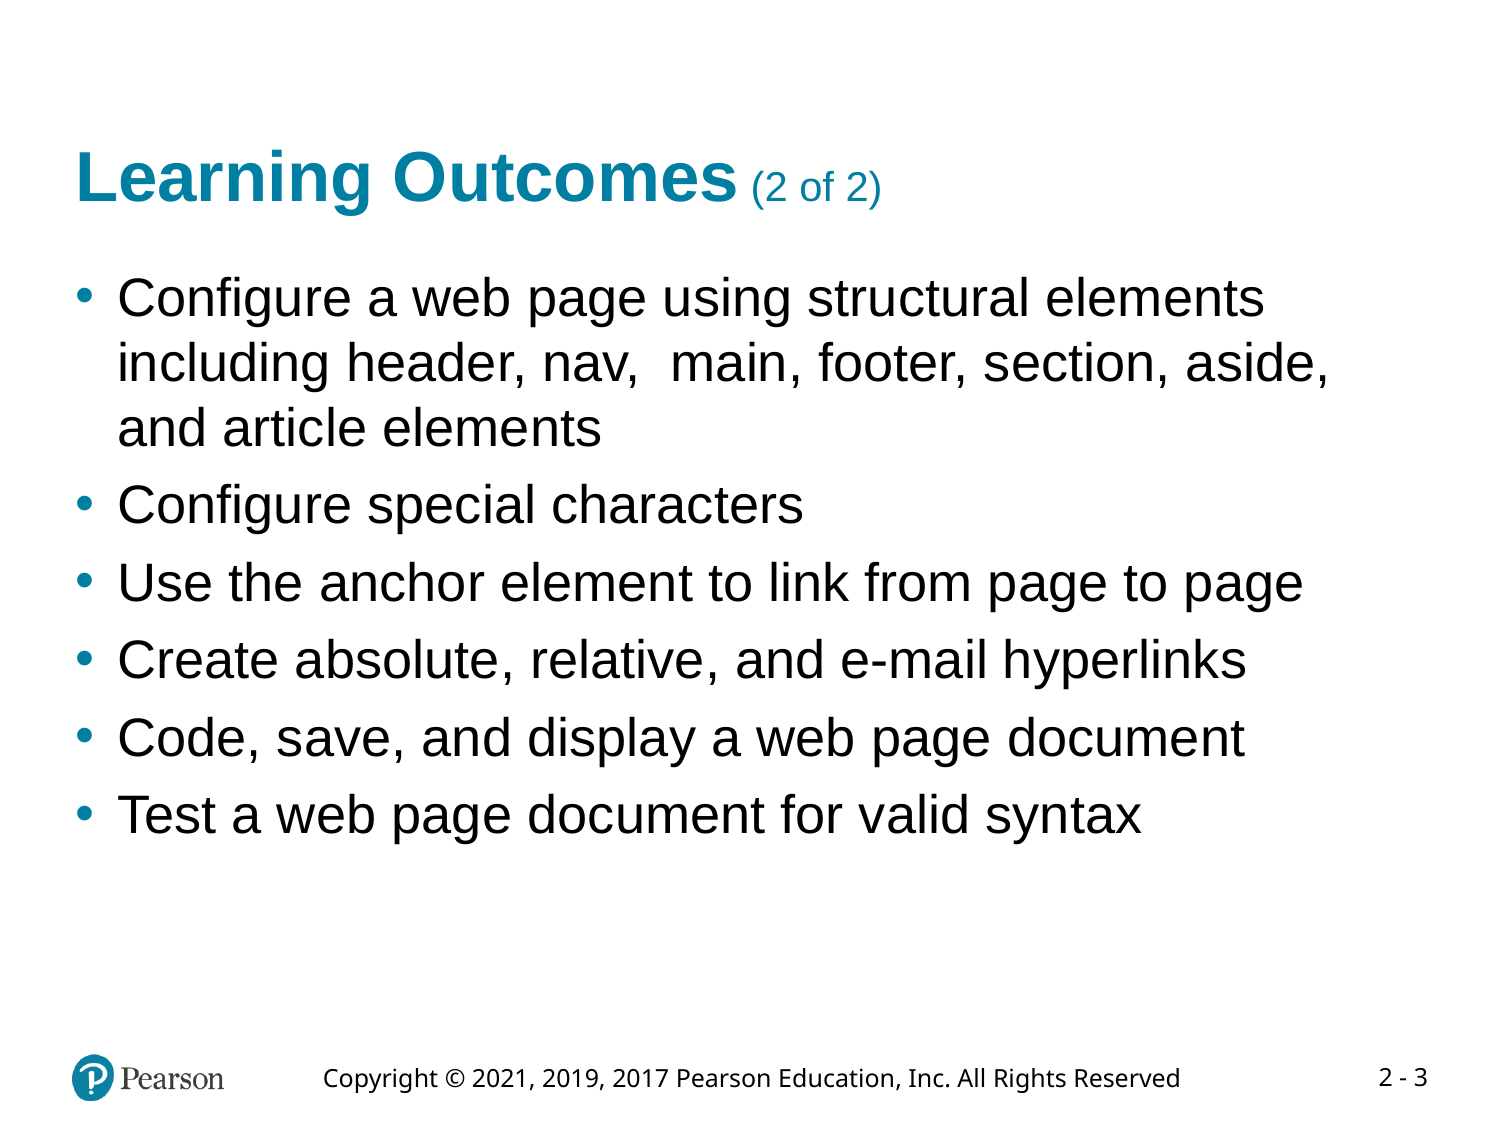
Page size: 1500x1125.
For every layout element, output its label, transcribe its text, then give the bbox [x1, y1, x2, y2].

picture [99, 1054, 224, 1101]
picture [72, 1087, 83, 1101]
title Learning Outcomes (2 of 2) [75, 35, 1425, 216]
picture [81, 1064, 107, 1089]
picture [72, 1054, 89, 1072]
list Configure a web page using structural elements including header, nav, main, footer, section, aside, and article elements Configure special characters Use the anchor element to link from page to page Create absolute, relative, and e-mail hyperlinks Code, save, and display a web page document Test a web page document for valid syntax [75, 262, 1425, 1038]
